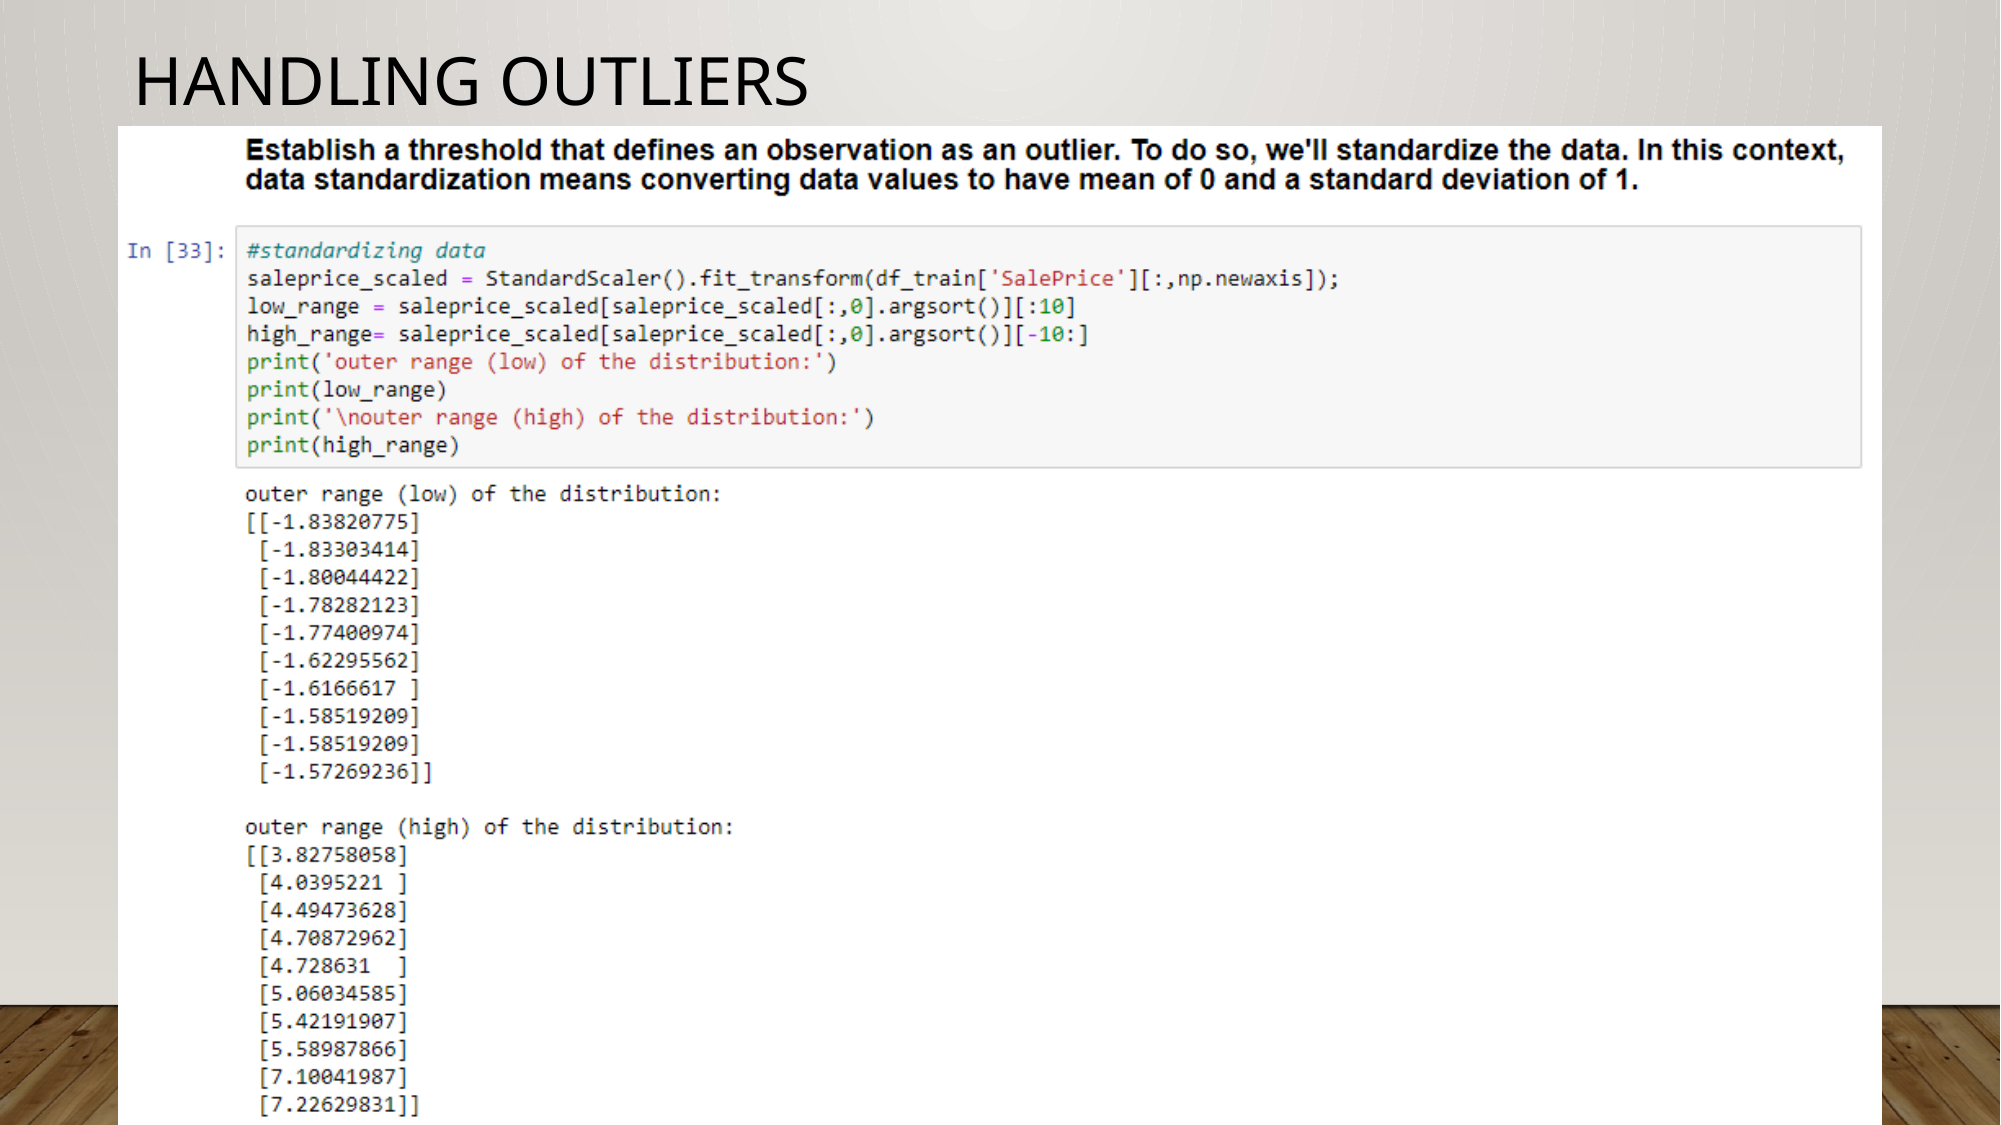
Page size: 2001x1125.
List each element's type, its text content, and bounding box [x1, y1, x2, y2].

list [118, 125, 1882, 1125]
picture [0, 1005, 118, 1125]
title Handling outliers [118, 40, 1695, 125]
picture [1882, 1005, 2000, 1125]
